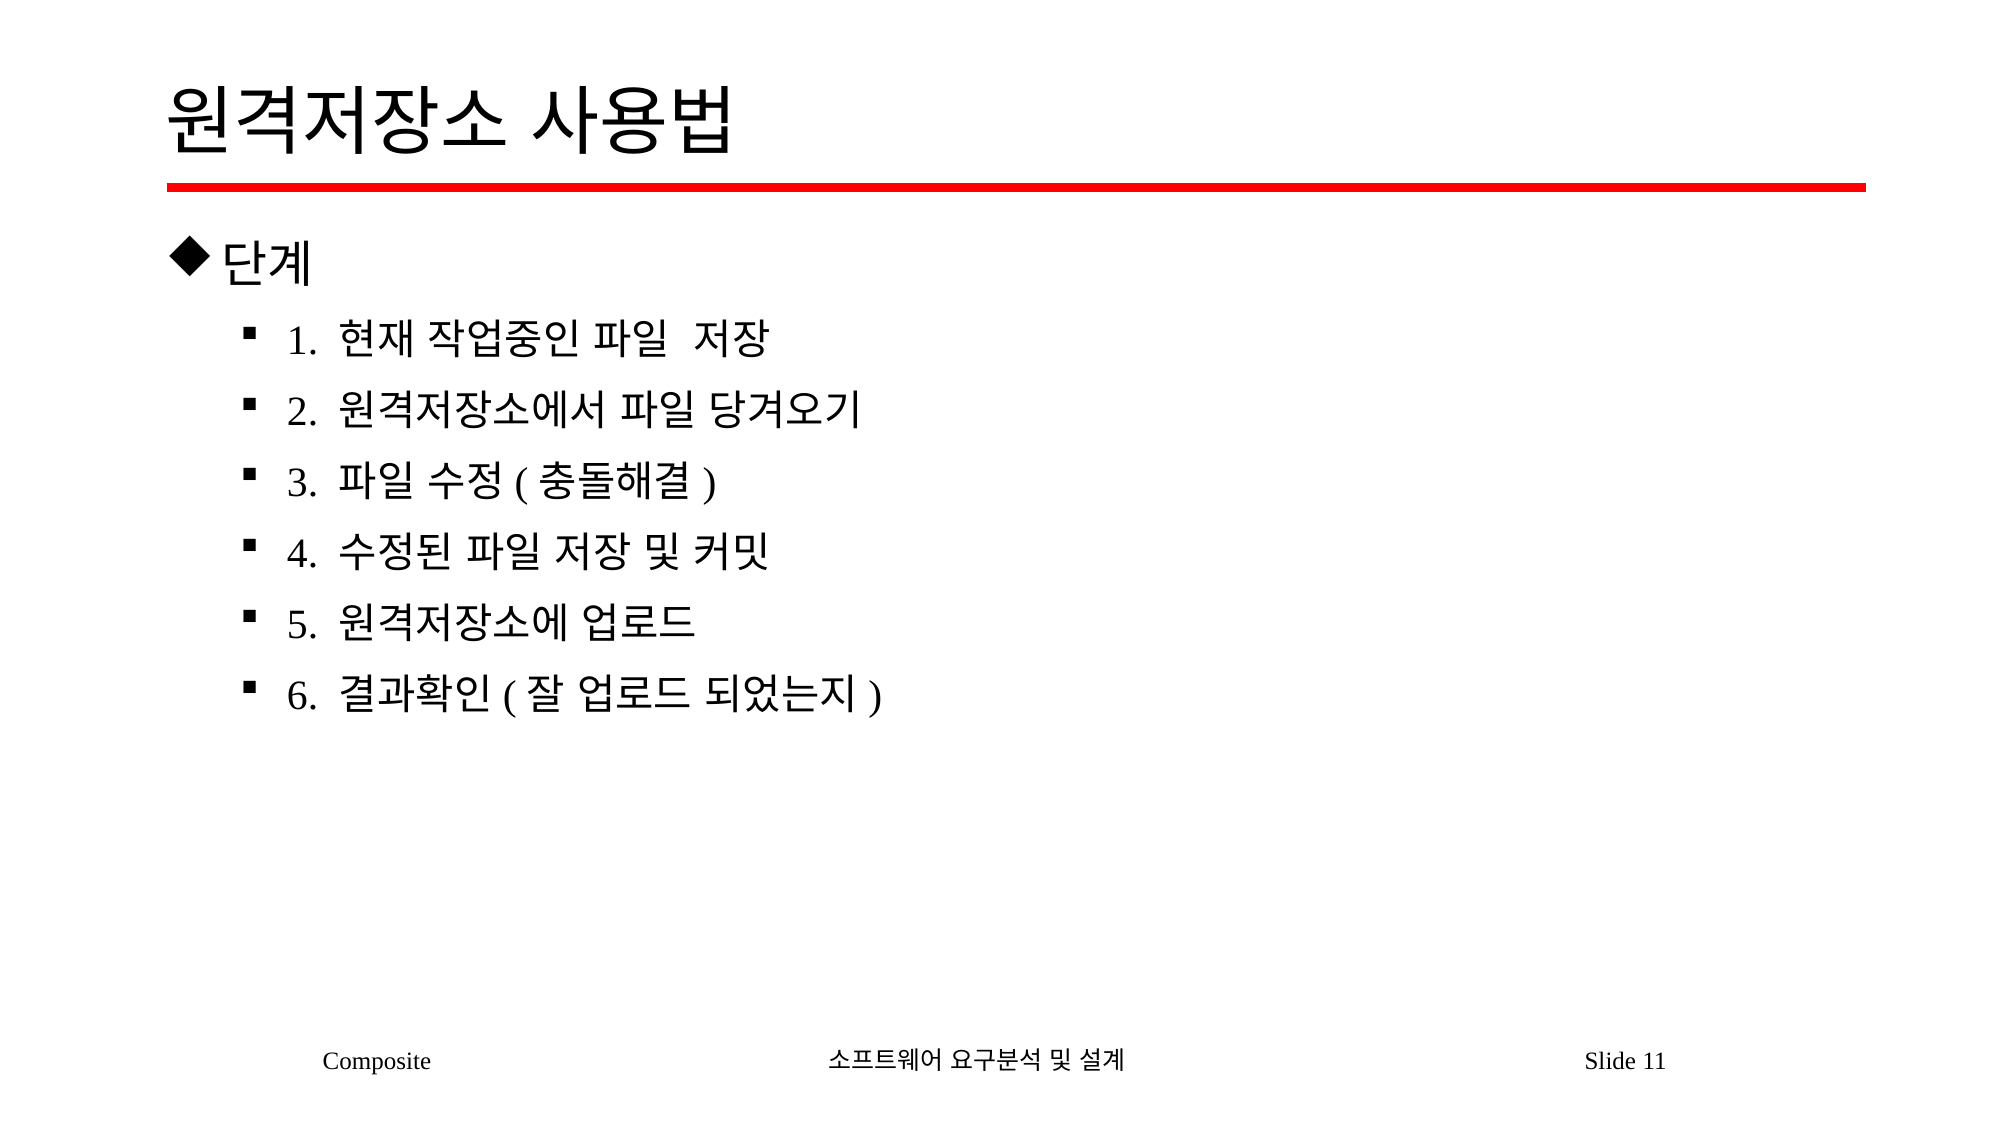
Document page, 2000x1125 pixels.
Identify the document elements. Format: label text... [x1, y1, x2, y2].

list 단계 1. 현재 작업중인 파일 저장 2. 원격저장소에서 파일 당겨오기 3. 파일 수정(충돌해결) 4. 수정된 파일 저장 및 커밋 5. 원격저장소에 업로드 6. 결과확인(잘 업로드 되었는지) [149, 224, 1850, 1001]
title 원격저장소 사용법 [149, 49, 1850, 188]
